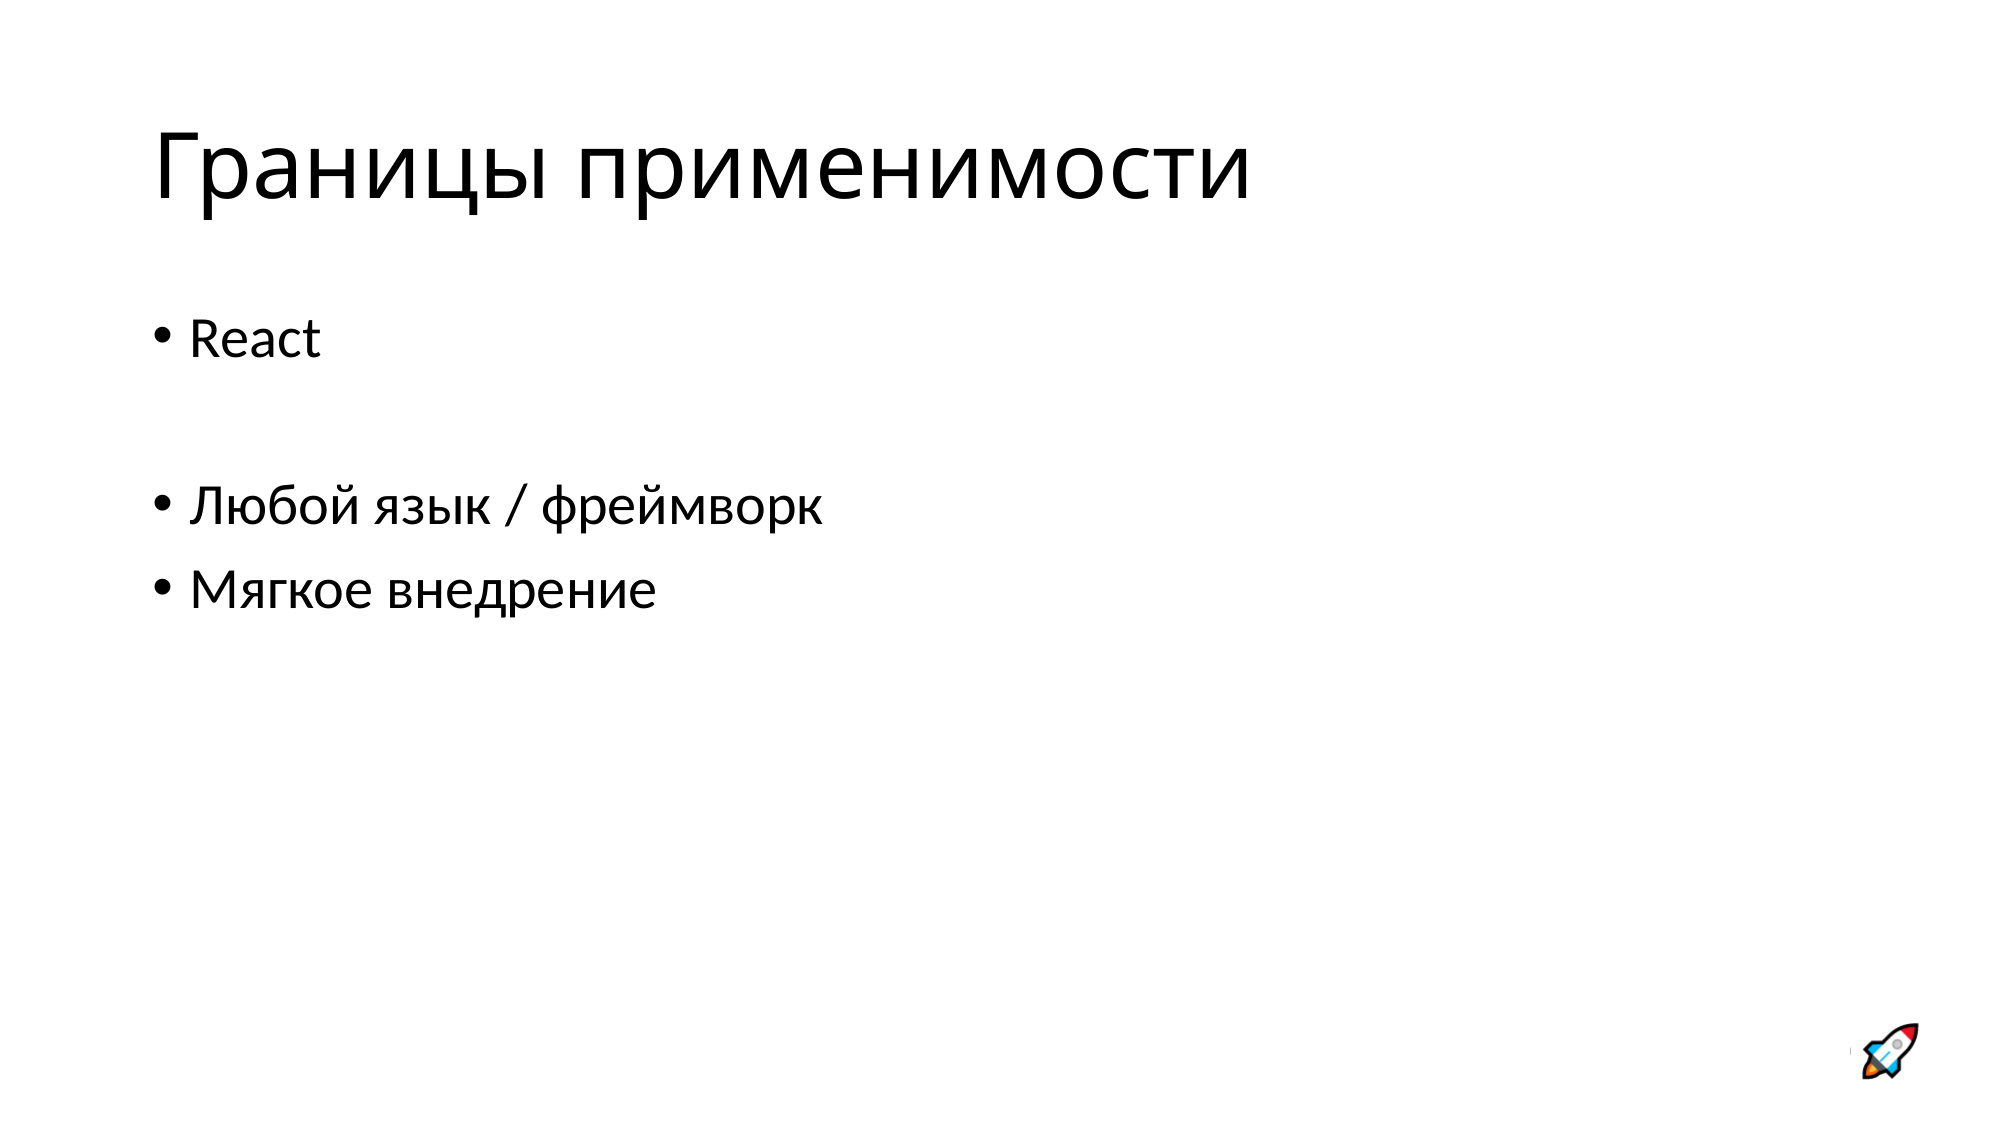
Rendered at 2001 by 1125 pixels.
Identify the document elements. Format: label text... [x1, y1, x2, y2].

title Границы применимости [137, 59, 1863, 278]
list React Любой язык / фреймворк Мягкое внедрение [137, 299, 1863, 1014]
picture [1849, 1013, 1933, 1092]
